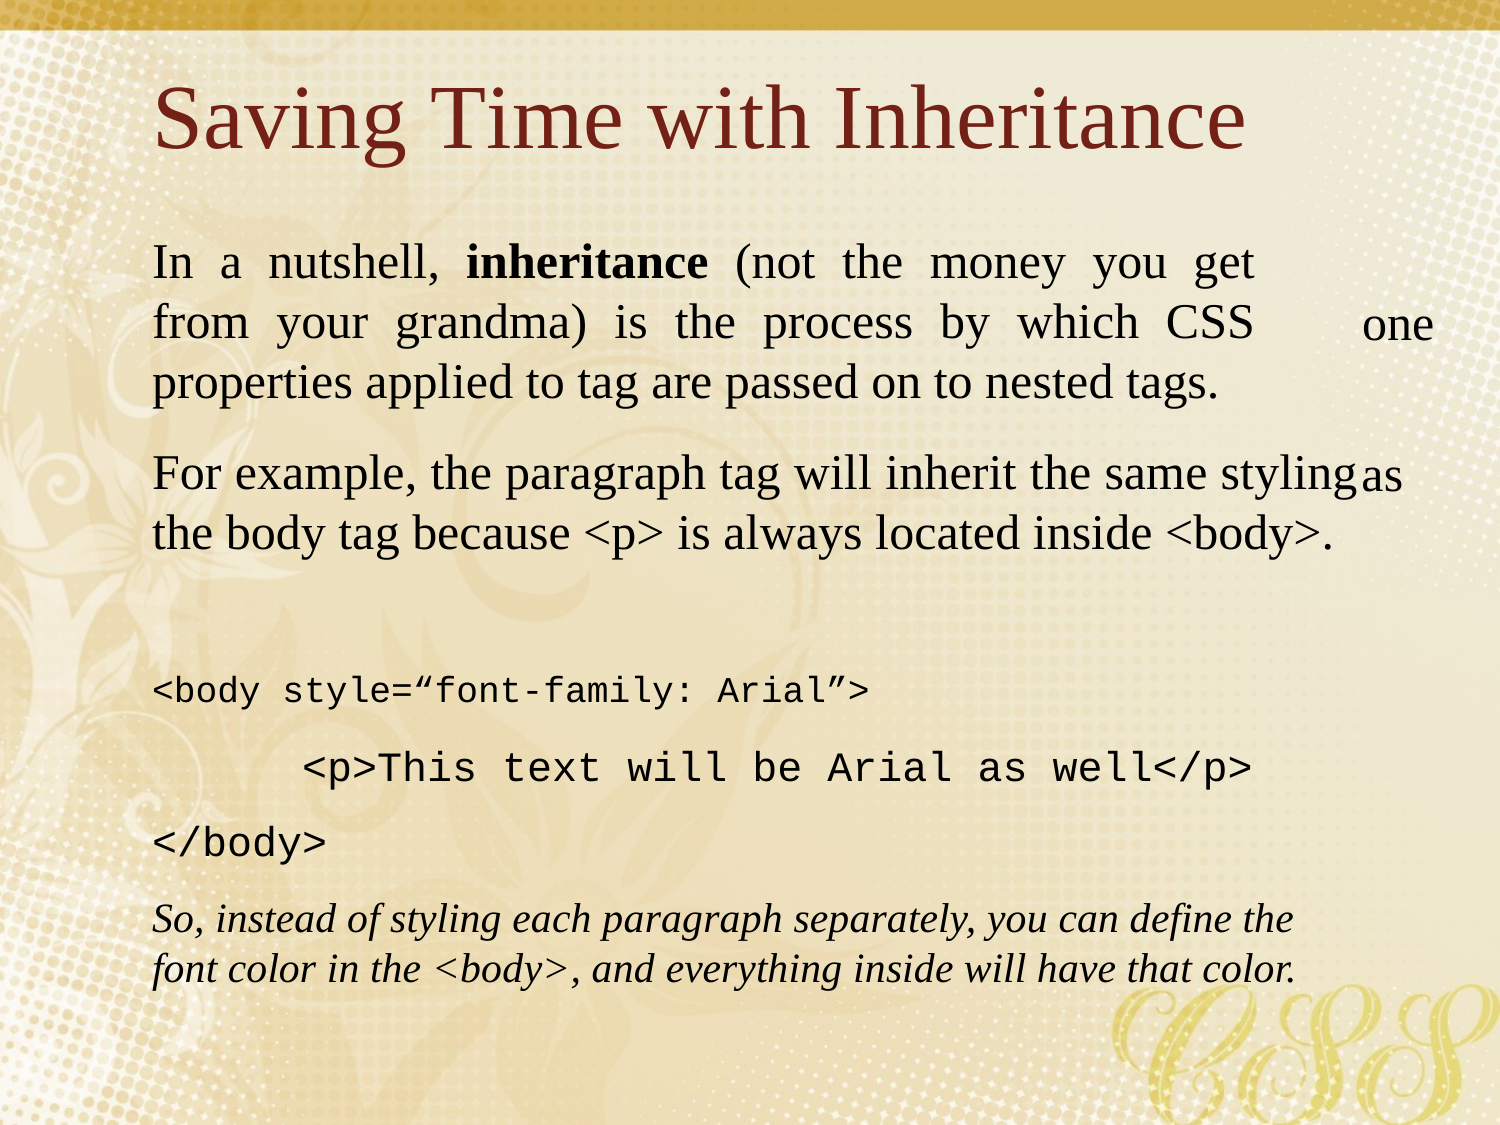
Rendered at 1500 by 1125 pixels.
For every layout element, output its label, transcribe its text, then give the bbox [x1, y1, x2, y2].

text_box [0, 0, 1500, 1125]
text_box as [1359, 448, 1413, 503]
text_box one [1360, 297, 1444, 352]
text_box <body style=“font-family: Arial”> <p>This text will be Arial as well</p> </body> So, instead of styling each paragraph separately, you can define the font color in the <body>, and everything inside will have that color. [149, 671, 1374, 993]
text_box Saving Time with Inheritance In a nutshell, inheritance (not the money you get from your grandma) is the process by which CSS properties applied to tag are passed on to nested tags. For example, the paragraph tag will inherit the same styling the body tag because <p> is always located inside <body>. [149, 70, 1367, 563]
